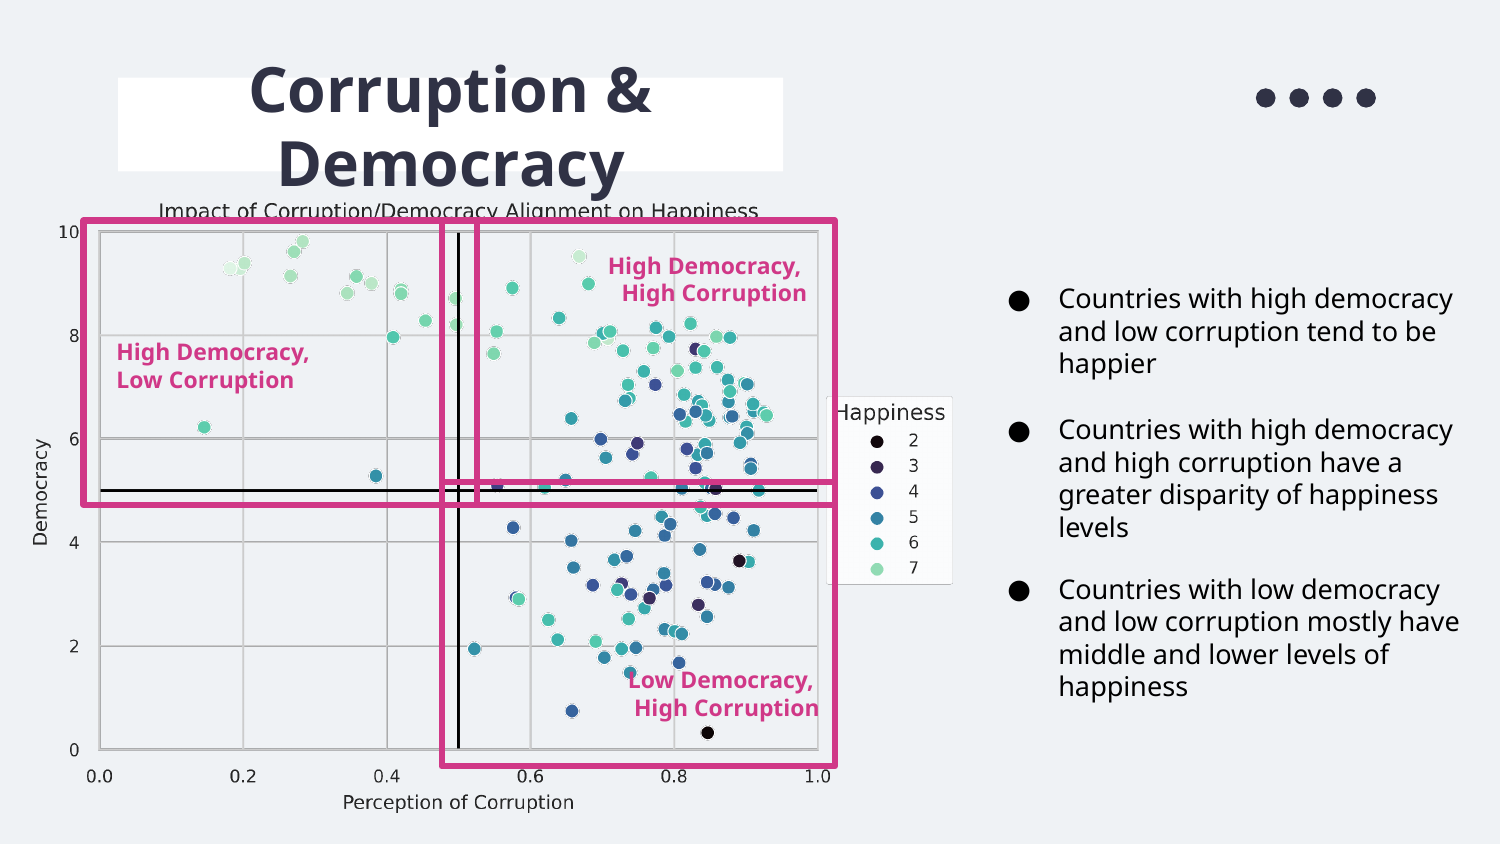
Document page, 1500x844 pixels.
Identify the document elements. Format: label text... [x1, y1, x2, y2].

text_box Countries with high democracy and low corruption tend to be happier [968, 266, 1493, 397]
picture [24, 196, 959, 819]
text_box Countries with high democracy and high corruption have a greater disparity of happiness levels [968, 397, 1493, 532]
title Corruption & Democracy [118, 77, 784, 172]
text_box Countries with low democracy and low corruption mostly have middle and lower levels of happiness [968, 557, 1493, 691]
